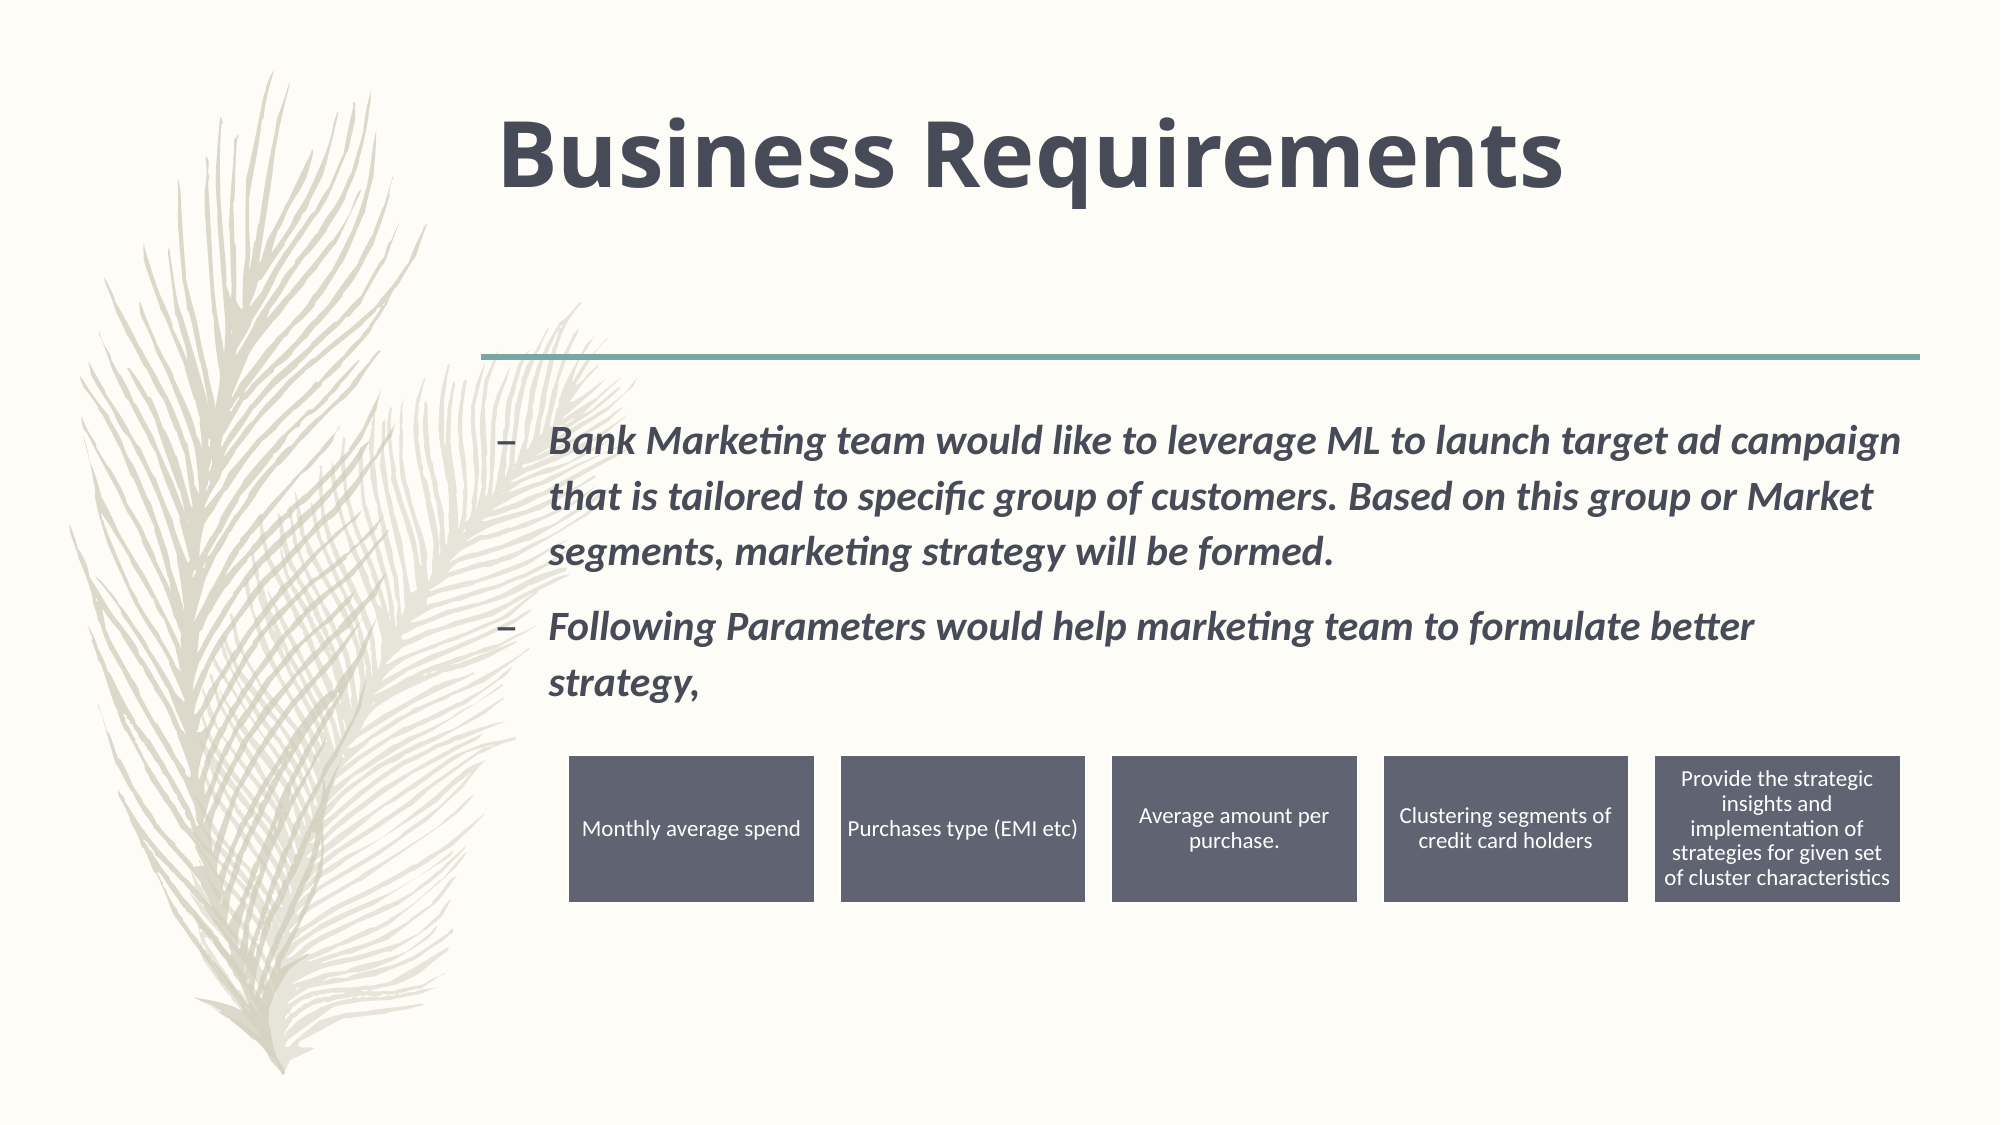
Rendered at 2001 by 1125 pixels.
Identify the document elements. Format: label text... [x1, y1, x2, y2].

list Bank Marketing team would like to leverage ML to launch target ad campaign that is tailored to specific group of customers. Based on this group or Market segments, marketing strategy will be formed. Following Parameters would help marketing team to formulate better strategy, [481, 399, 1920, 731]
title Business Requirements [481, 93, 1920, 350]
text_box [567, 730, 1902, 927]
